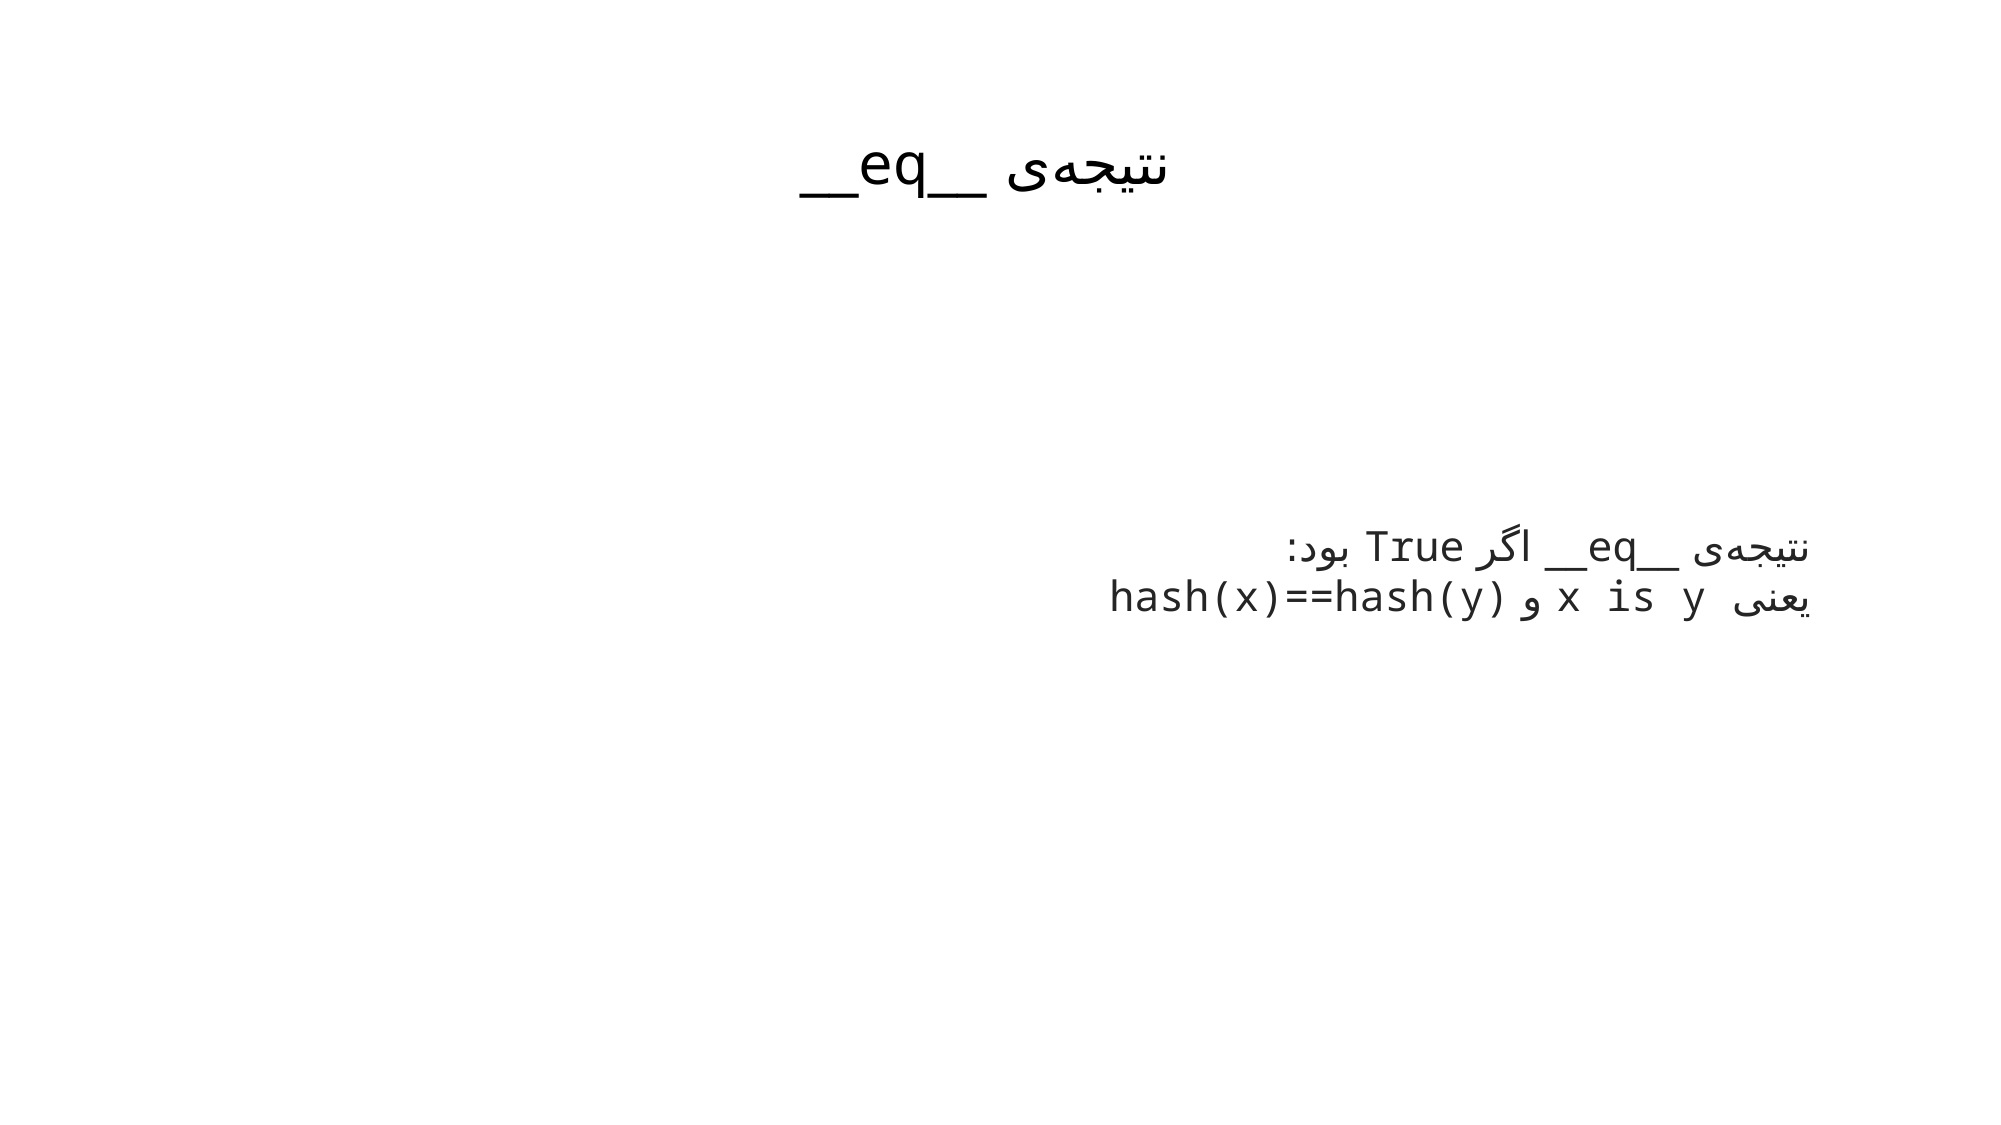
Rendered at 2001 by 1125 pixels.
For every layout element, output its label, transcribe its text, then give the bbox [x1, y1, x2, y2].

text_box نتیجه‌ی __eq__ اگر True بود: یعنی x is y و hash(x)==hash(y) [190, 512, 1827, 627]
text_box نتیجه‌ی __eq__ [235, 126, 1736, 287]
